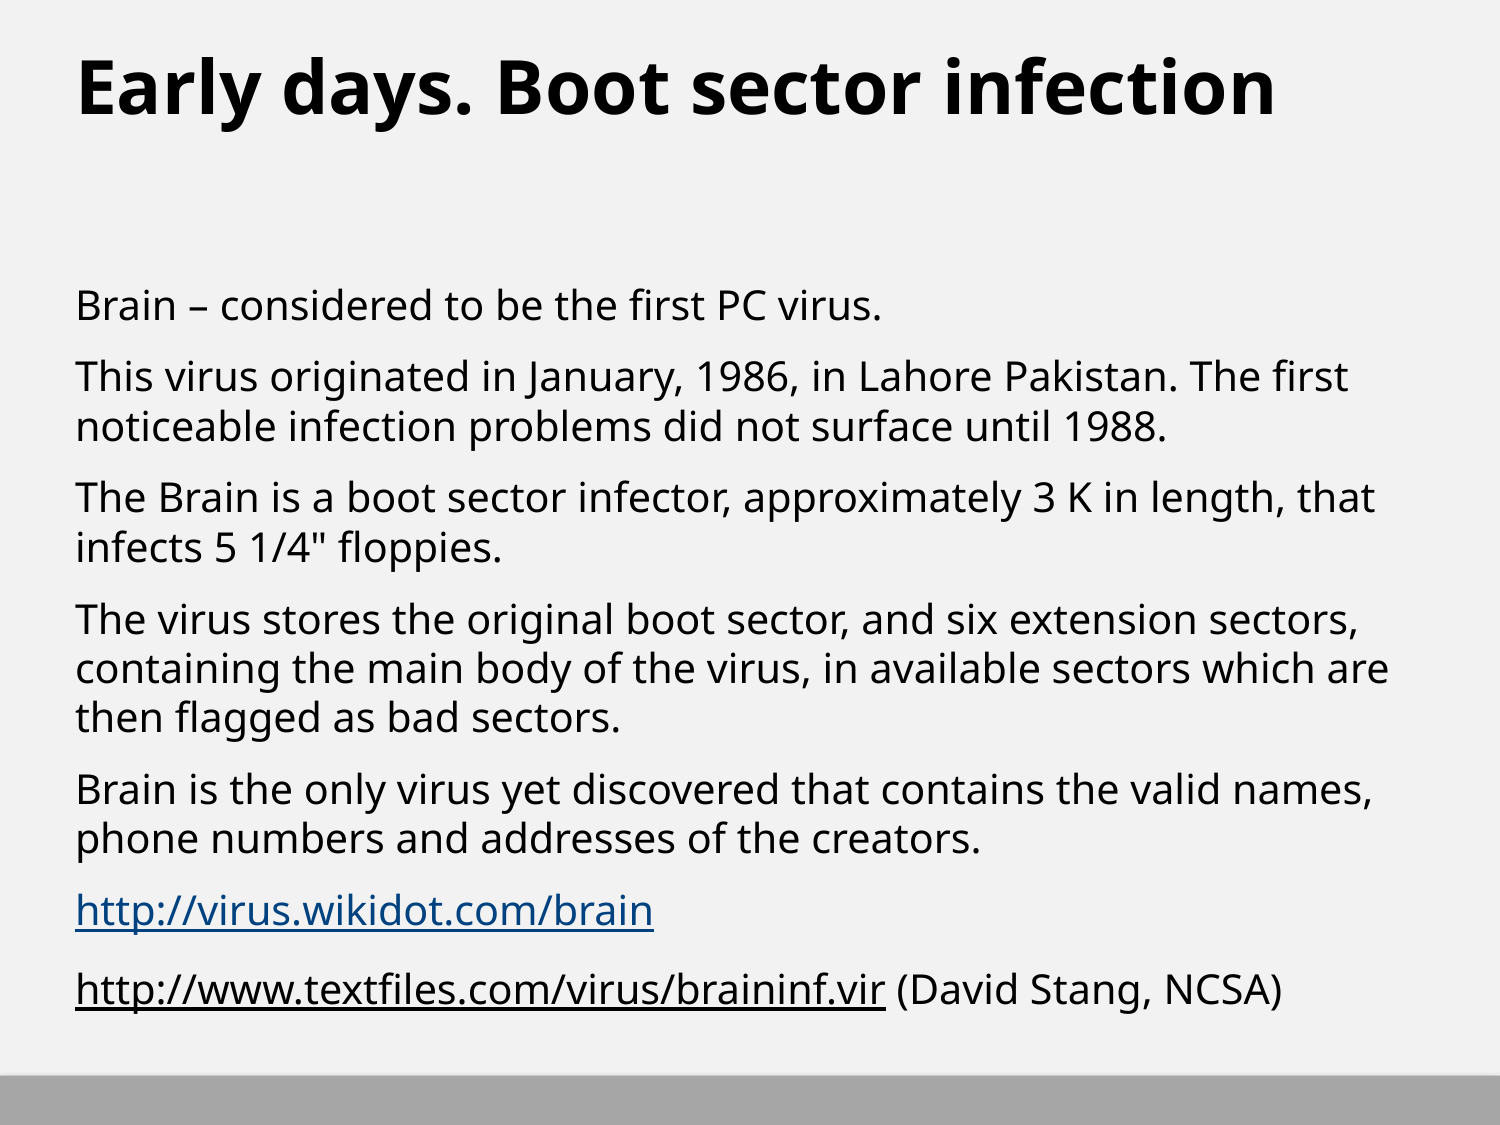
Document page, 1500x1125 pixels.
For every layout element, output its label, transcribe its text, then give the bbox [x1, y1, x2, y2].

list Brain – considered to be the first PC virus. This virus originated in January, 1986, in Lahore Pakistan. The first noticeable infection problems did not surface until 1988. The Brain is a boot sector infector, approximately 3 K in length, that infects 5 1/4" floppies. The virus stores the original boot sector, and six extension sectors, containing the main body of the virus, in available sectors which are then flagged as bad sectors. Brain is the only virus yet discovered that contains the valid names, phone numbers and addresses of the creators. http://virus.wikidot.com/brain http://www.textfiles.com/virus/braininf.vir (David Stang, NCSA) [75, 278, 1425, 1022]
title Early days. Boot sector infection [75, 40, 1425, 203]
